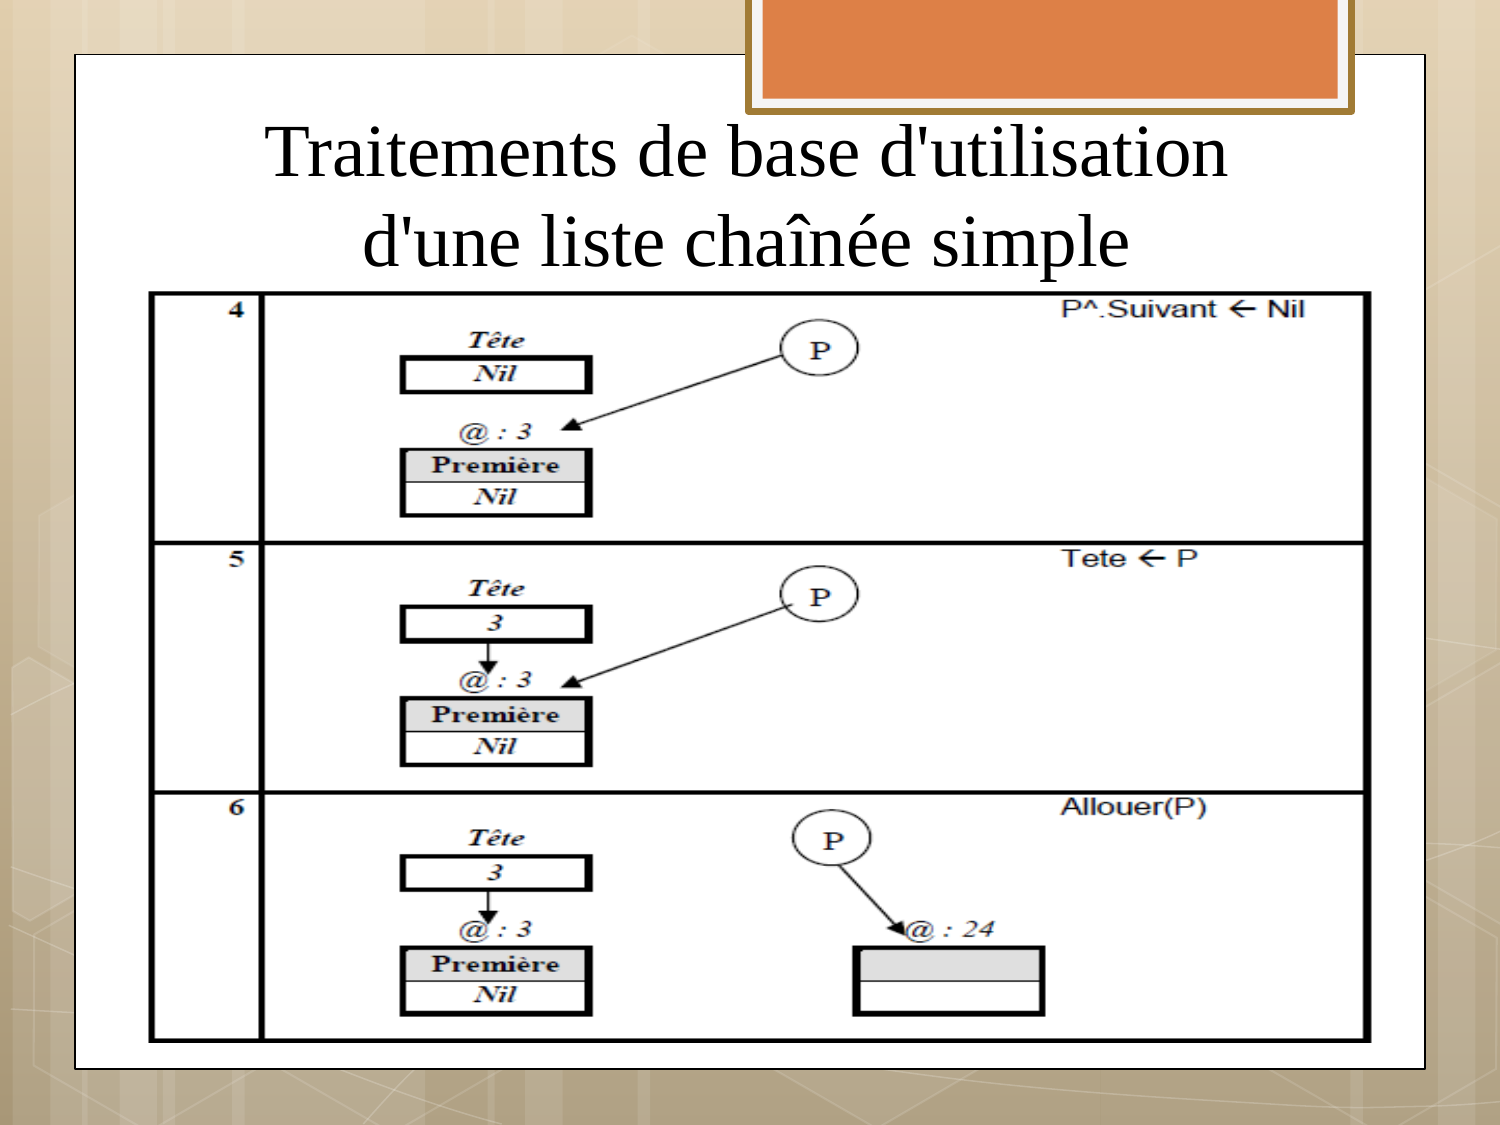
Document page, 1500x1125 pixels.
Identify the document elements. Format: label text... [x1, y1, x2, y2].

picture [147, 290, 1377, 1043]
title Traitements de base d'utilisation d'une liste chaînée simple [171, 149, 1324, 289]
